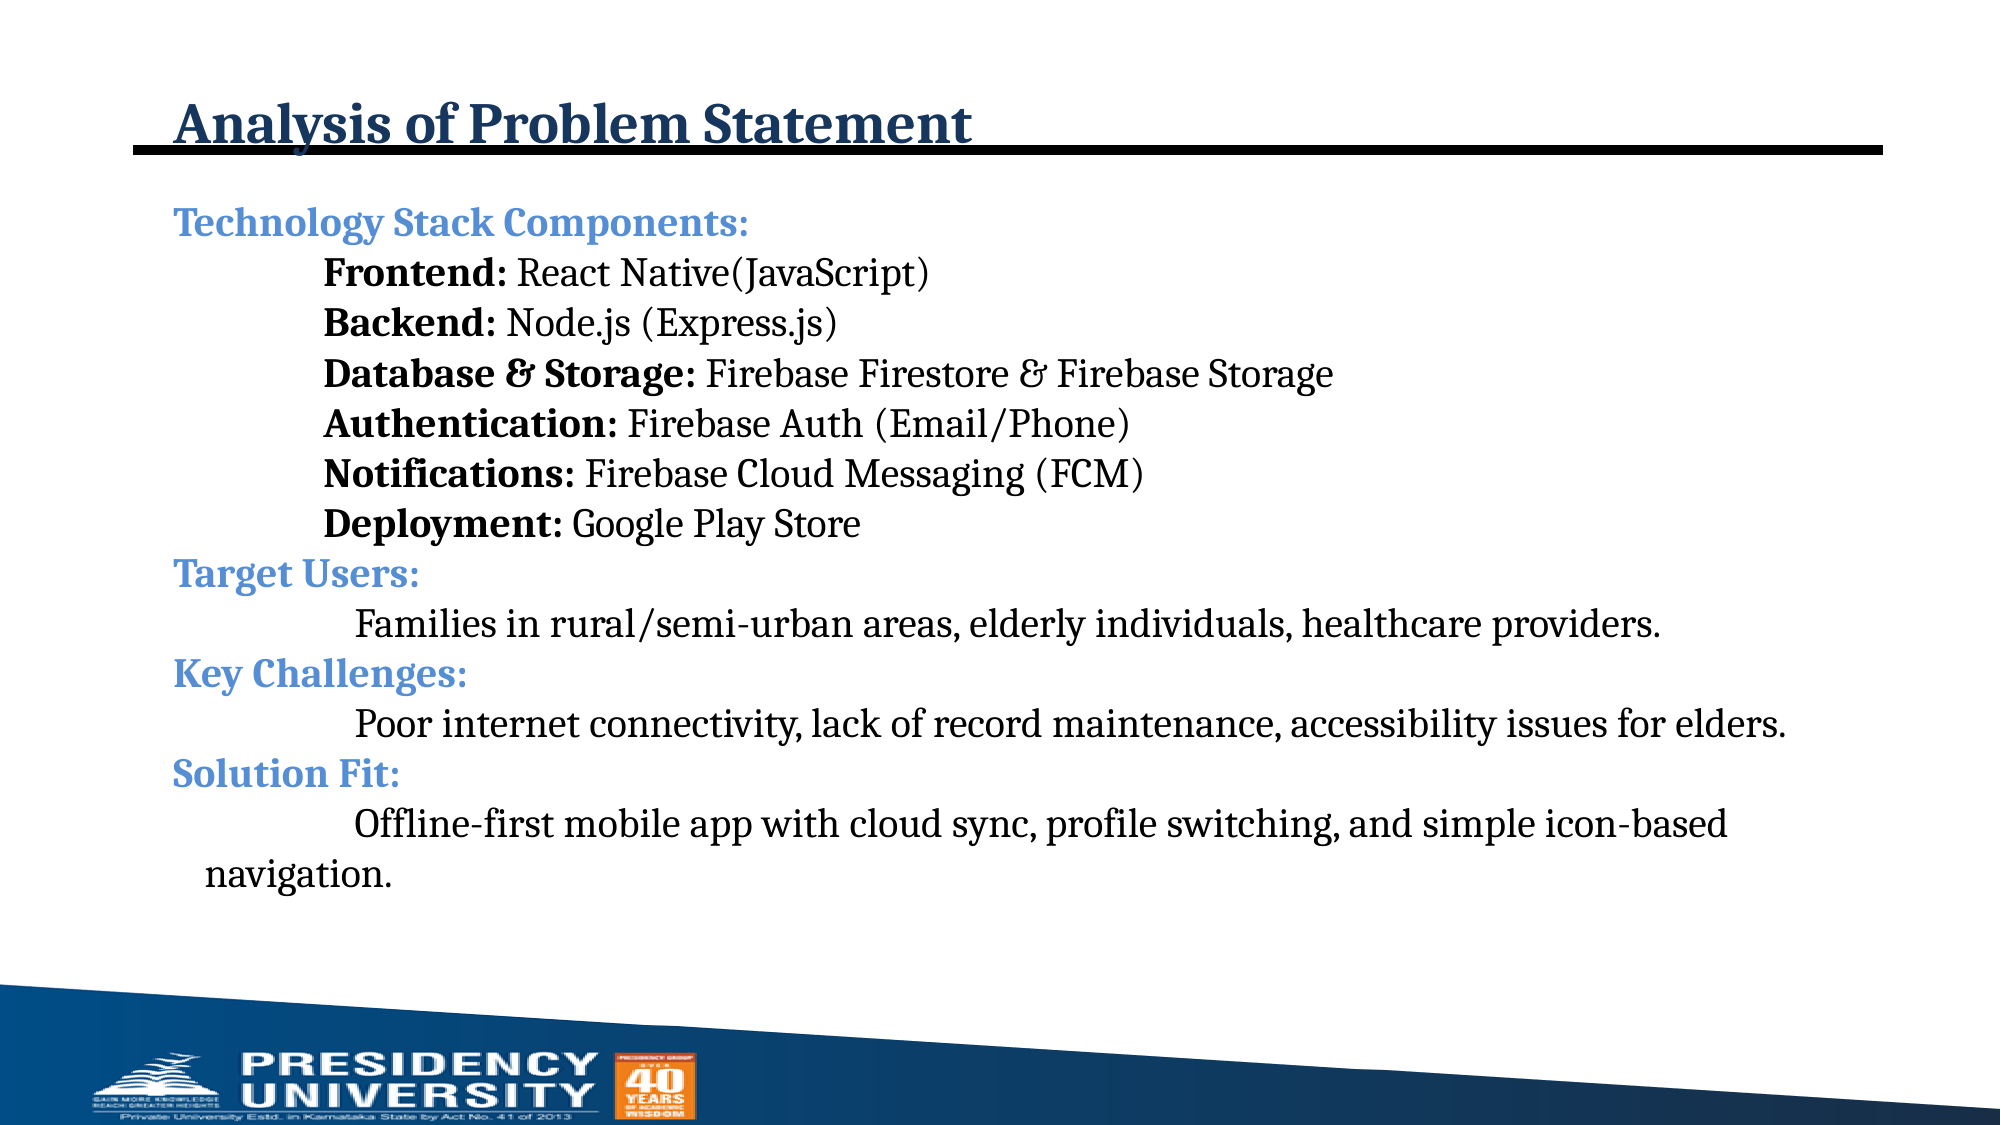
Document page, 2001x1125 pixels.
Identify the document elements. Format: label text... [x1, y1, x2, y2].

title Analysis of Problem Statement [133, 45, 1884, 125]
picture [0, 982, 2000, 1125]
list Technology Stack Components: Frontend: React Native(JavaScript) Backend: Node.js (Express.js) Database & Storage: Firebase Firestore & Firebase Storage Authentication: Firebase Auth (Email/Phone) Notifications: Firebase Cloud Messaging (FCM) Deployment: Google Play Store Target Users: Families in rural/semi-urban areas, elderly individuals, healthcare providers. Key Challenges: Poor internet connectivity, lack of record maintenance, accessibility issues for elders. Solution Fit: Offline-first mobile app with cloud sync, profile switching, and simple icon-based navigation. [133, 187, 1884, 1000]
